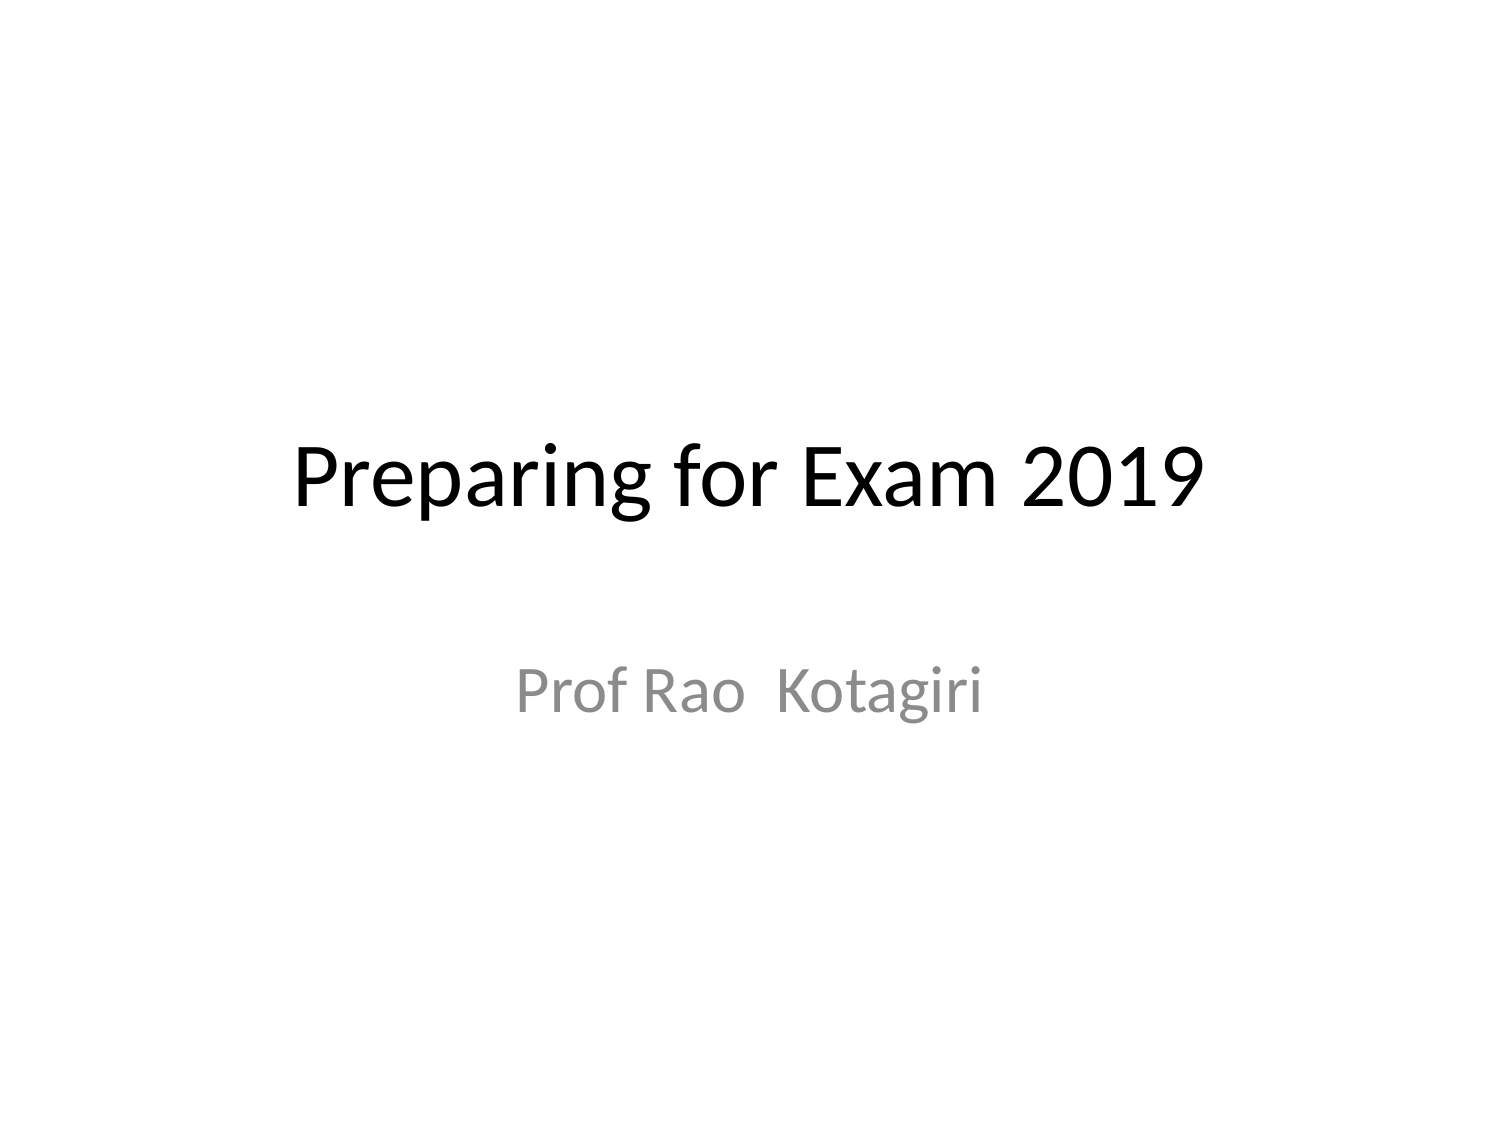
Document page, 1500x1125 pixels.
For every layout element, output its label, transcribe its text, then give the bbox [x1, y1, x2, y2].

title Preparing for Exam 2019 [112, 349, 1388, 591]
subtitle Prof Rao Kotagiri [225, 638, 1275, 752]
